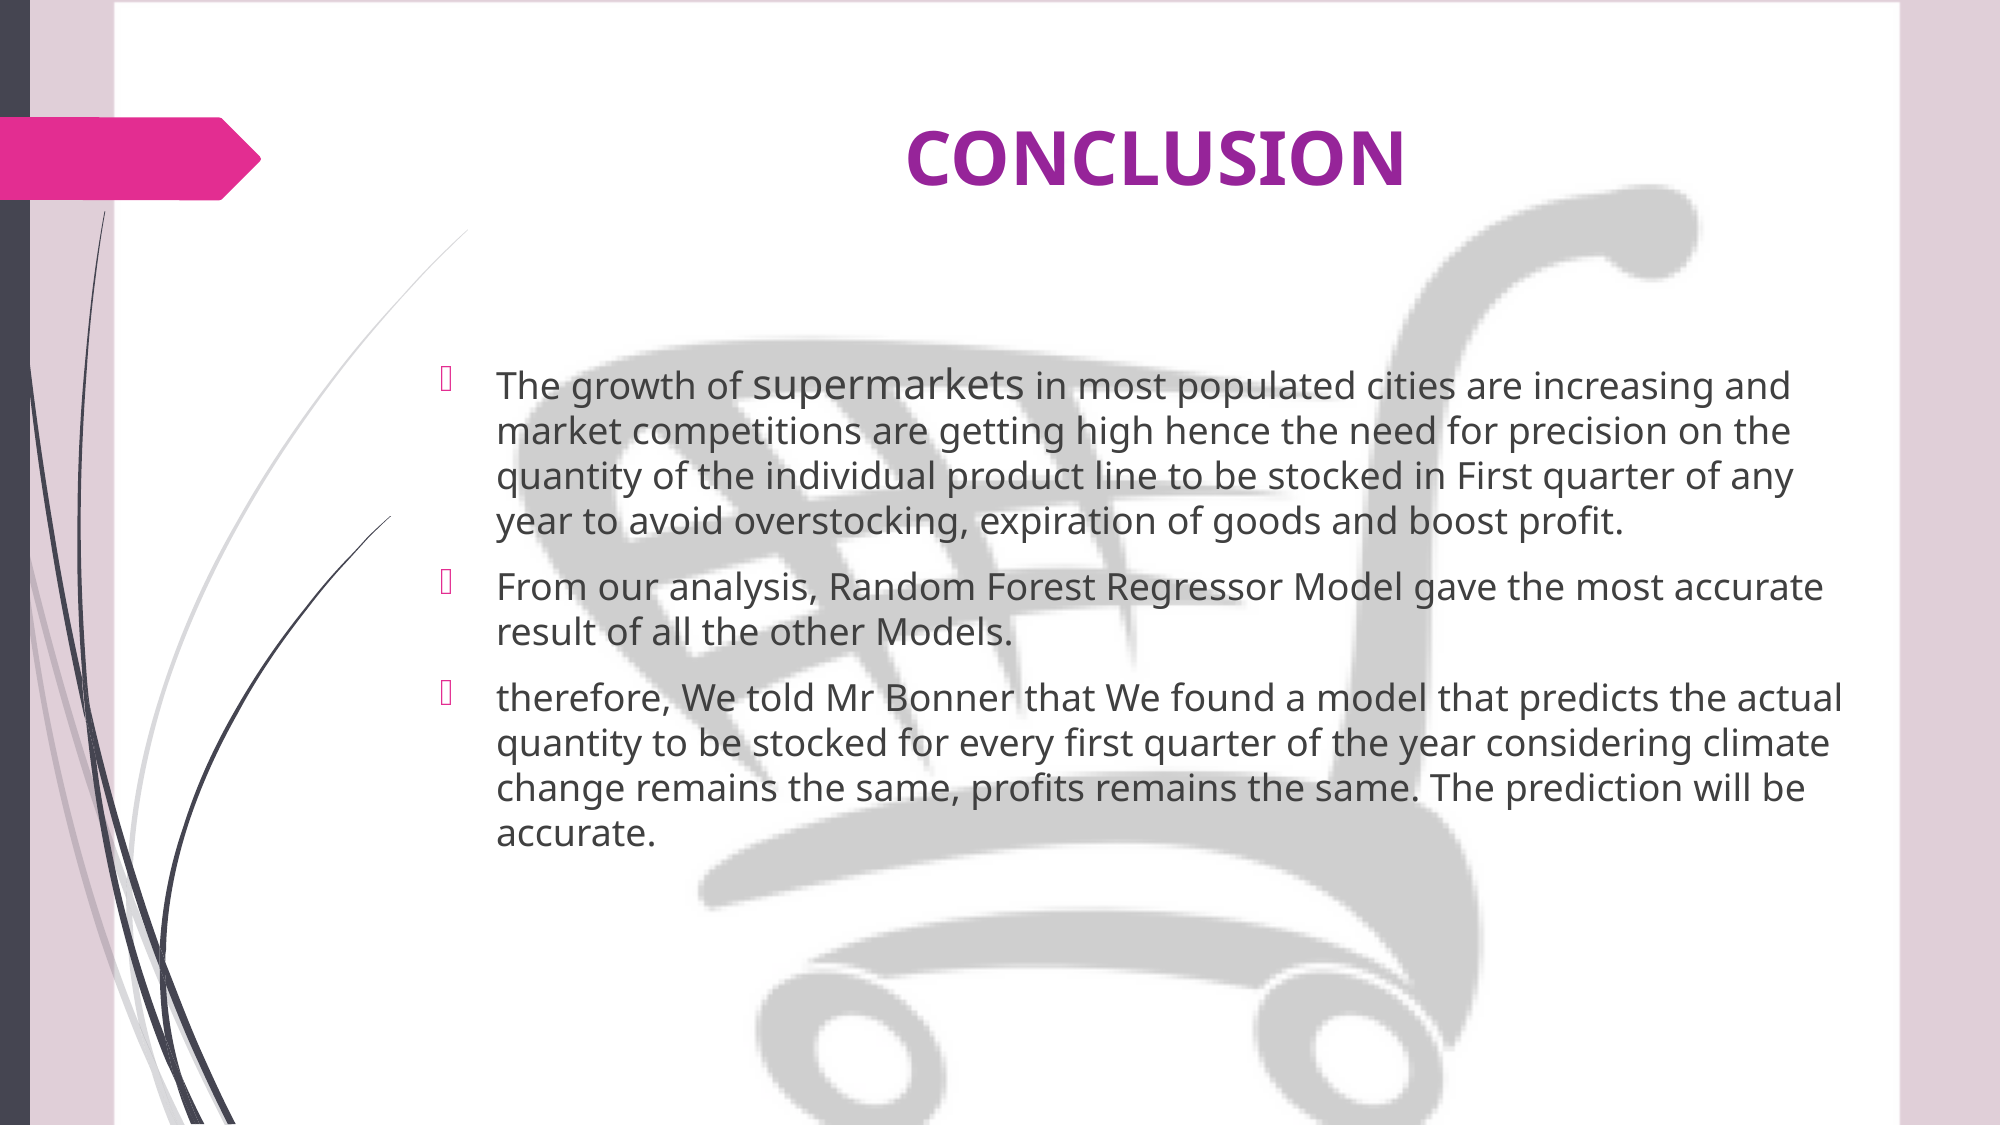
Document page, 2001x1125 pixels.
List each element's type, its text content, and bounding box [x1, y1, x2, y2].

list The growth of supermarkets in most populated cities are increasing and market competitions are getting high hence the need for precision on the quantity of the individual product line to be stocked in First quarter of any year to avoid overstocking, expiration of goods and boost profit. From our analysis, Random Forest Regressor Model gave the most accurate result of all the other Models. therefore, We told Mr Bonner that We found a model that predicts the actual quantity to be stocked for every first quarter of the year considering climate change remains the same, profits remains the same. The prediction will be accurate. [424, 350, 1888, 970]
title CONCLUSION [425, 102, 1888, 313]
